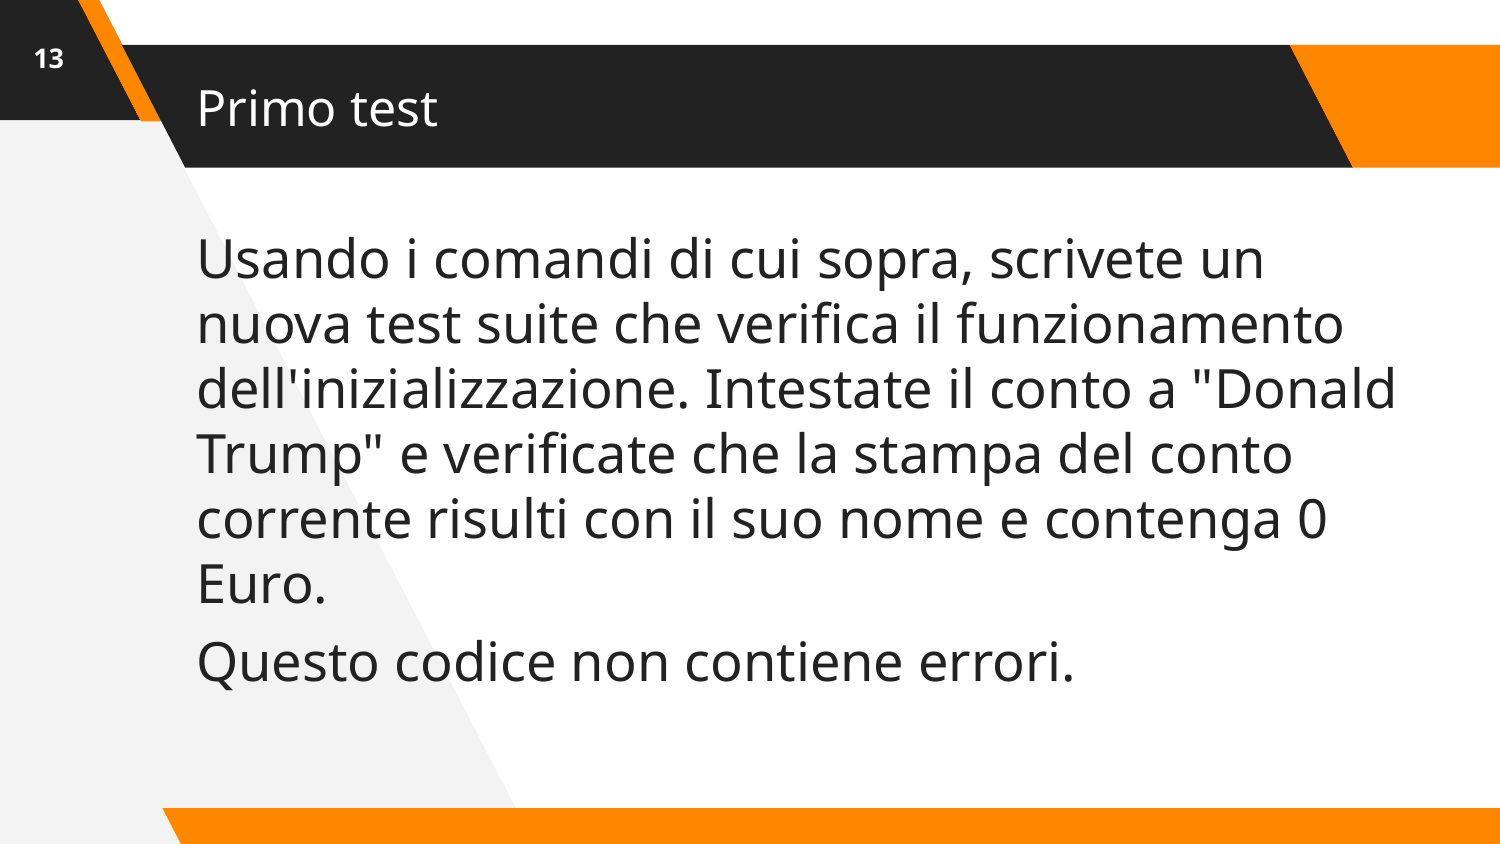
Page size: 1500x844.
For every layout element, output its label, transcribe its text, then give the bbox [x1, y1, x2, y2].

title Primo test [181, 45, 1285, 169]
list Usando i comandi di cui sopra, scrivete un nuova test suite che verifica il funzionamento dell'inizializzazione. Intestate il conto a "Donald Trump" e verificate che la stampa del conto corrente risulti con il suo nome e contenga 0 Euro. Questo codice non contiene errori. [181, 209, 1425, 808]
slide_number ‹#› [0, 0, 98, 121]
